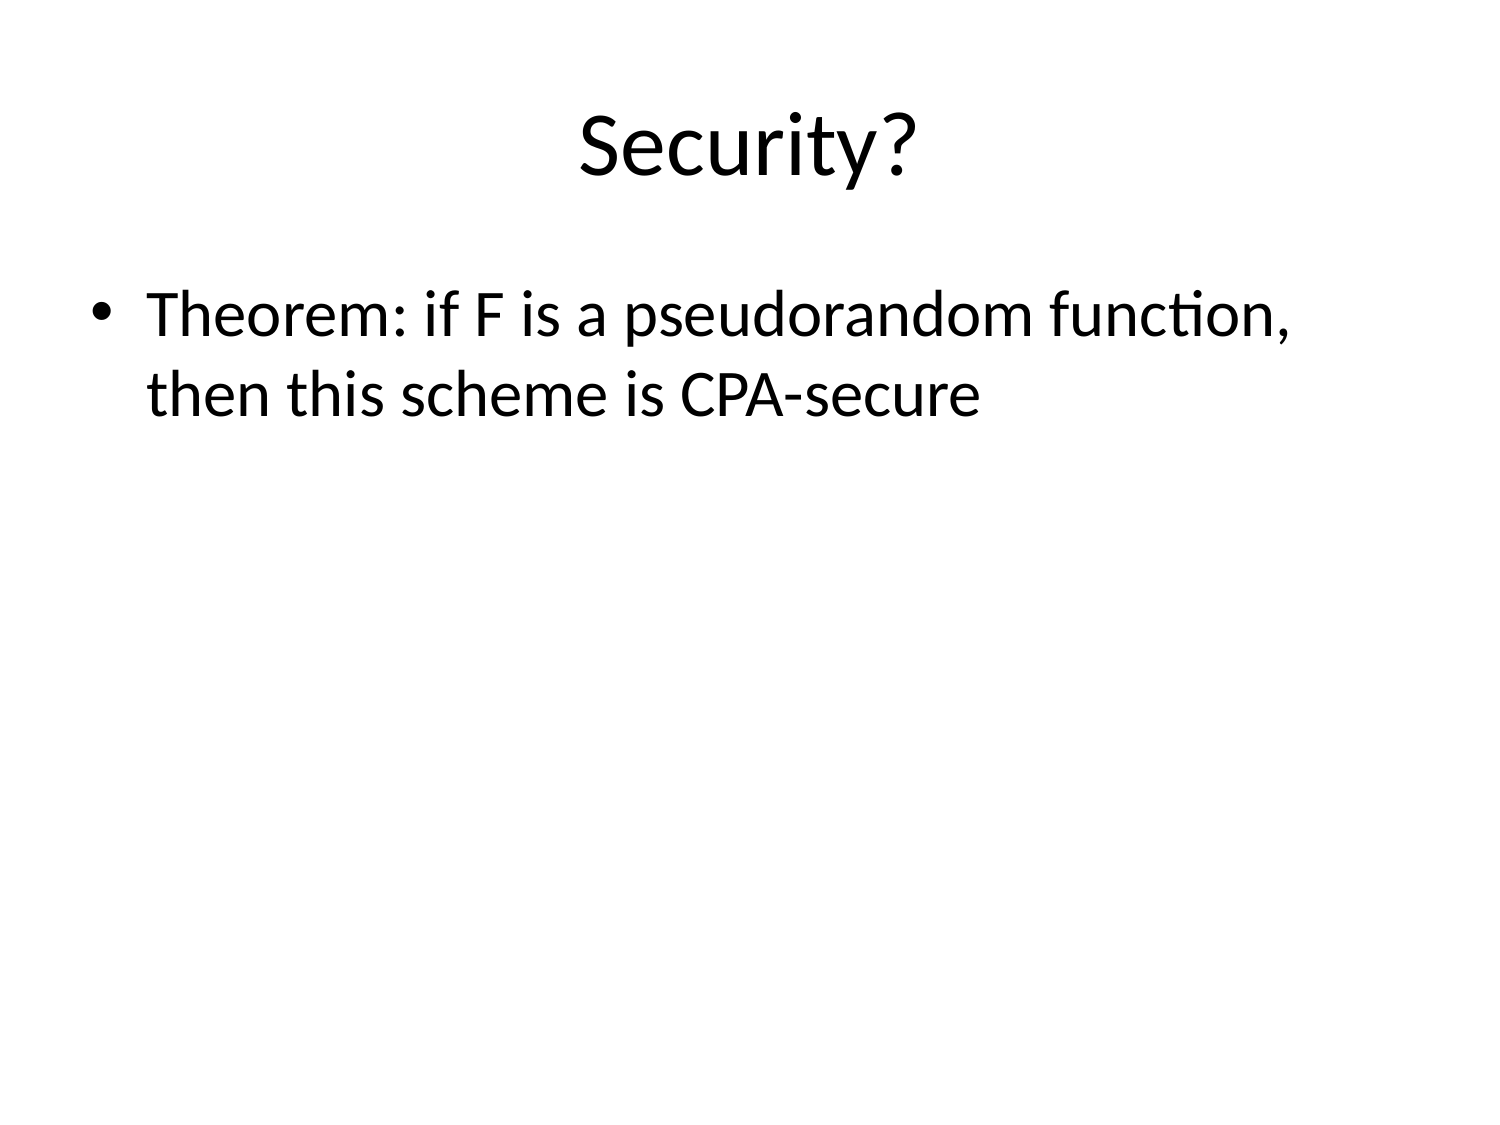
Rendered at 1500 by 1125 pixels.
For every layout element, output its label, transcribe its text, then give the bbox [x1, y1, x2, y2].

title Security? [75, 45, 1425, 233]
list Theorem: if F is a pseudorandom function, then this scheme is CPA-secure [75, 262, 1425, 1005]
